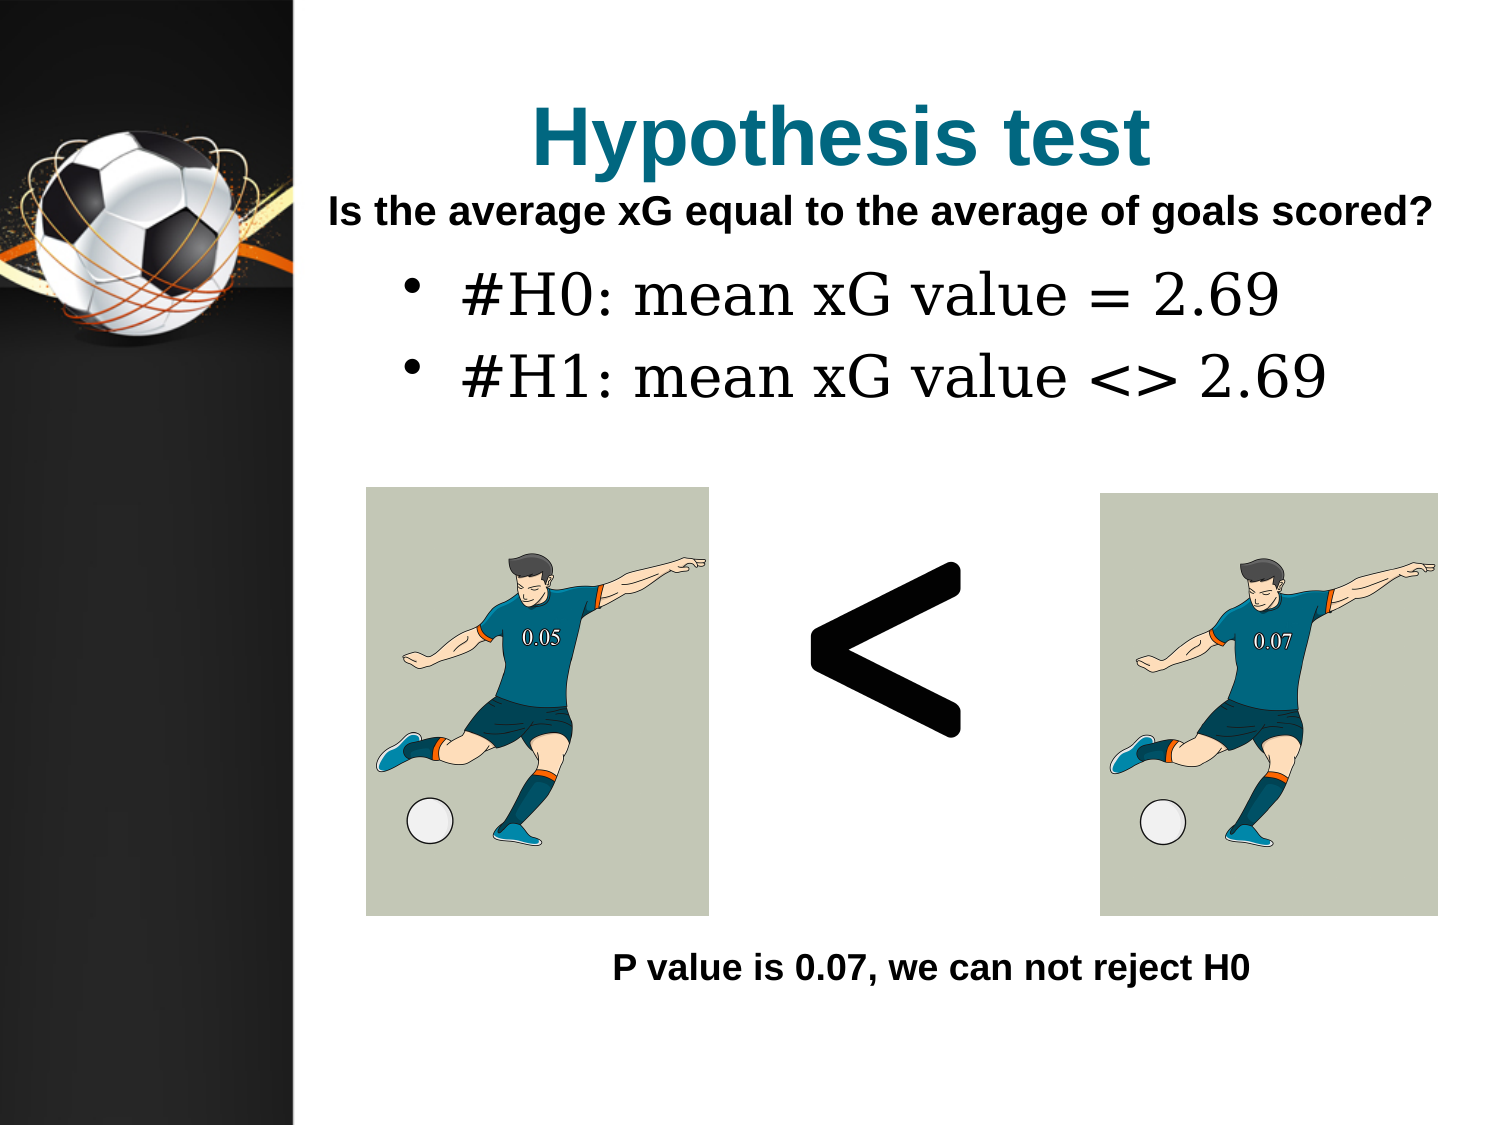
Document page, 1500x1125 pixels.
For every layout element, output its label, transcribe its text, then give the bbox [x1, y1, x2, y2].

title Hypothesis test Is the average xG equal to the average of goals scored? [312, 45, 1463, 263]
list #H0: mean xG value = 2.69 #H1: mean xG value <> 2.69 [387, 249, 1413, 949]
picture [0, 0, 1500, 1125]
text_box P value is 0.07, we can not reject H0 [597, 935, 1267, 996]
